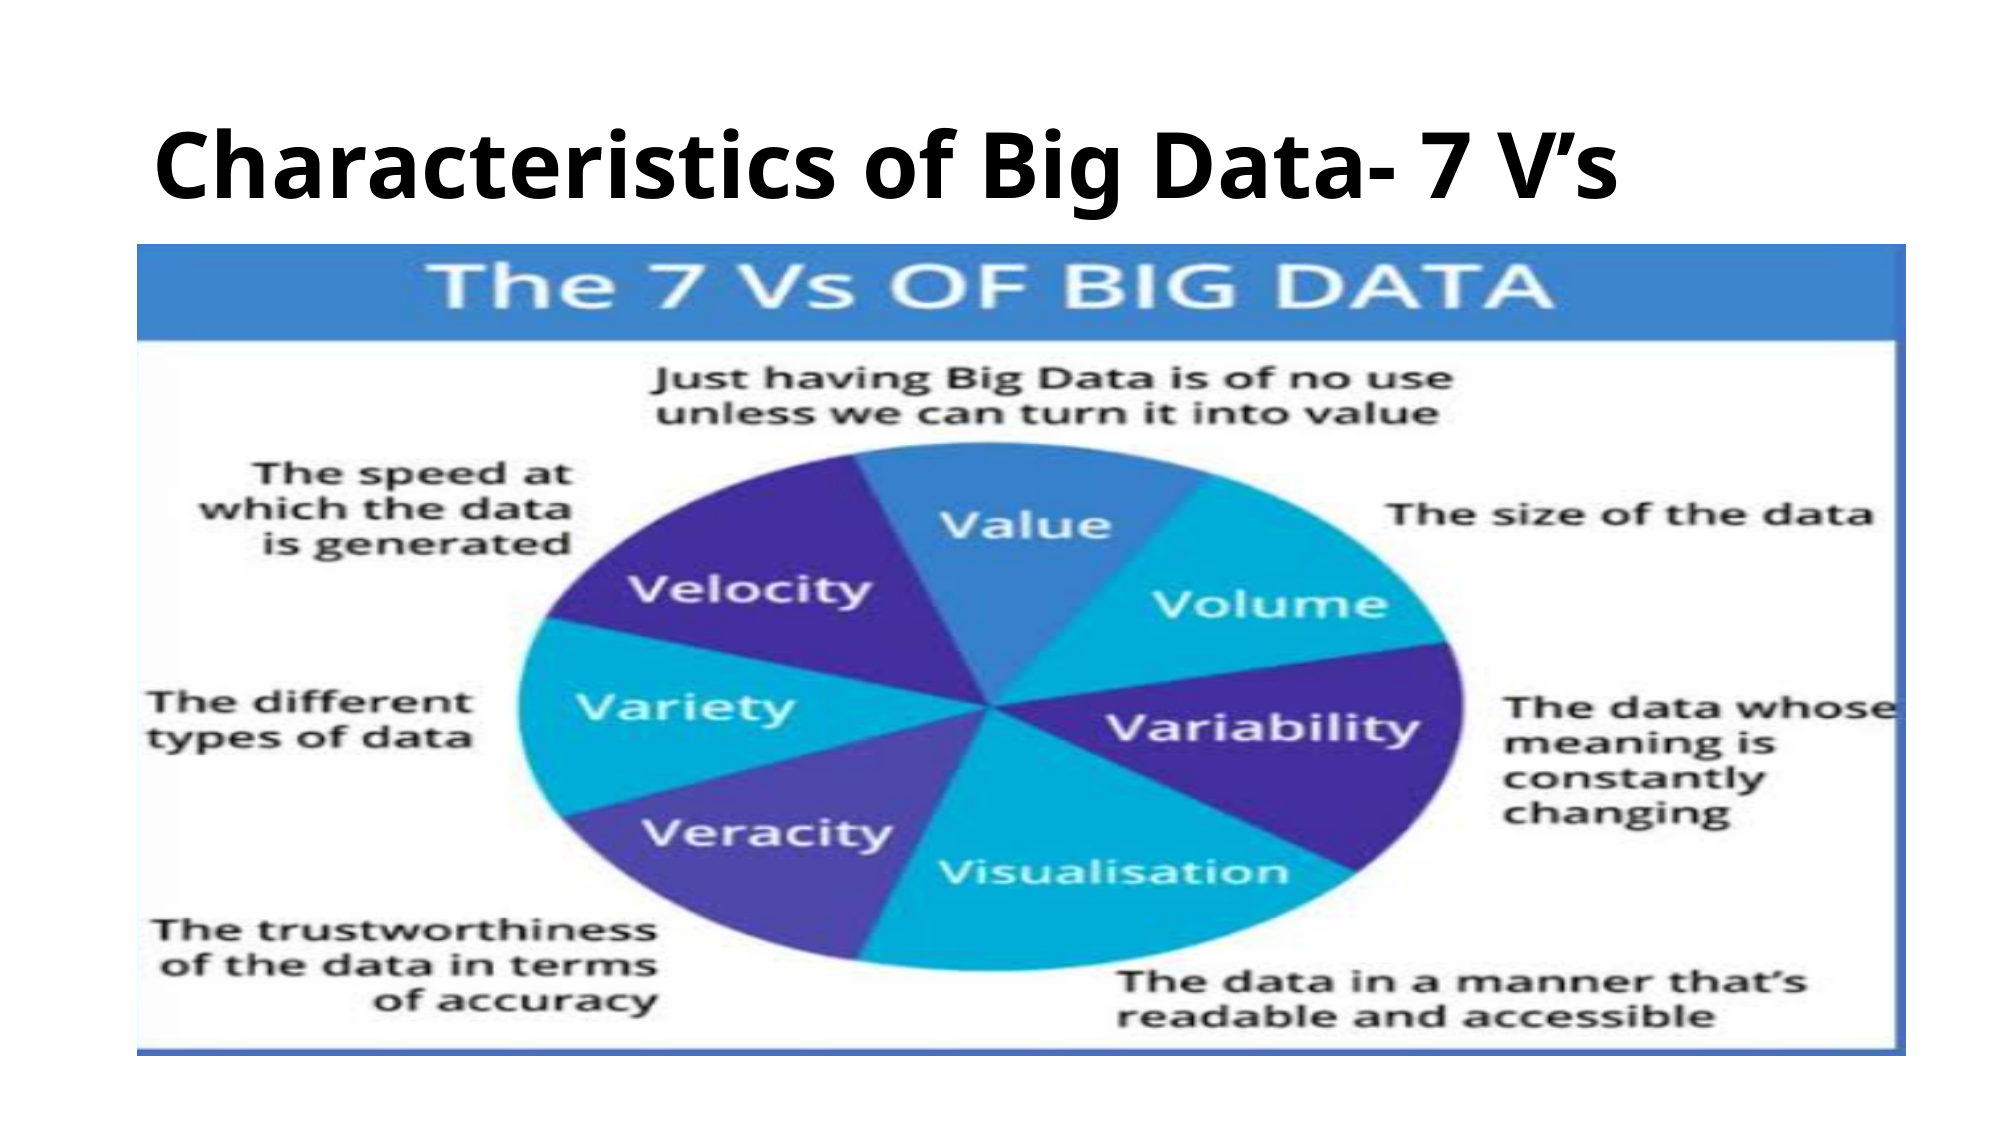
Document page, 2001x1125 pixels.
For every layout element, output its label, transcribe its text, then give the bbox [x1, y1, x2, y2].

picture [137, 244, 1906, 1056]
title Characteristics of Big Data- 7 V’s [137, 59, 1863, 244]
